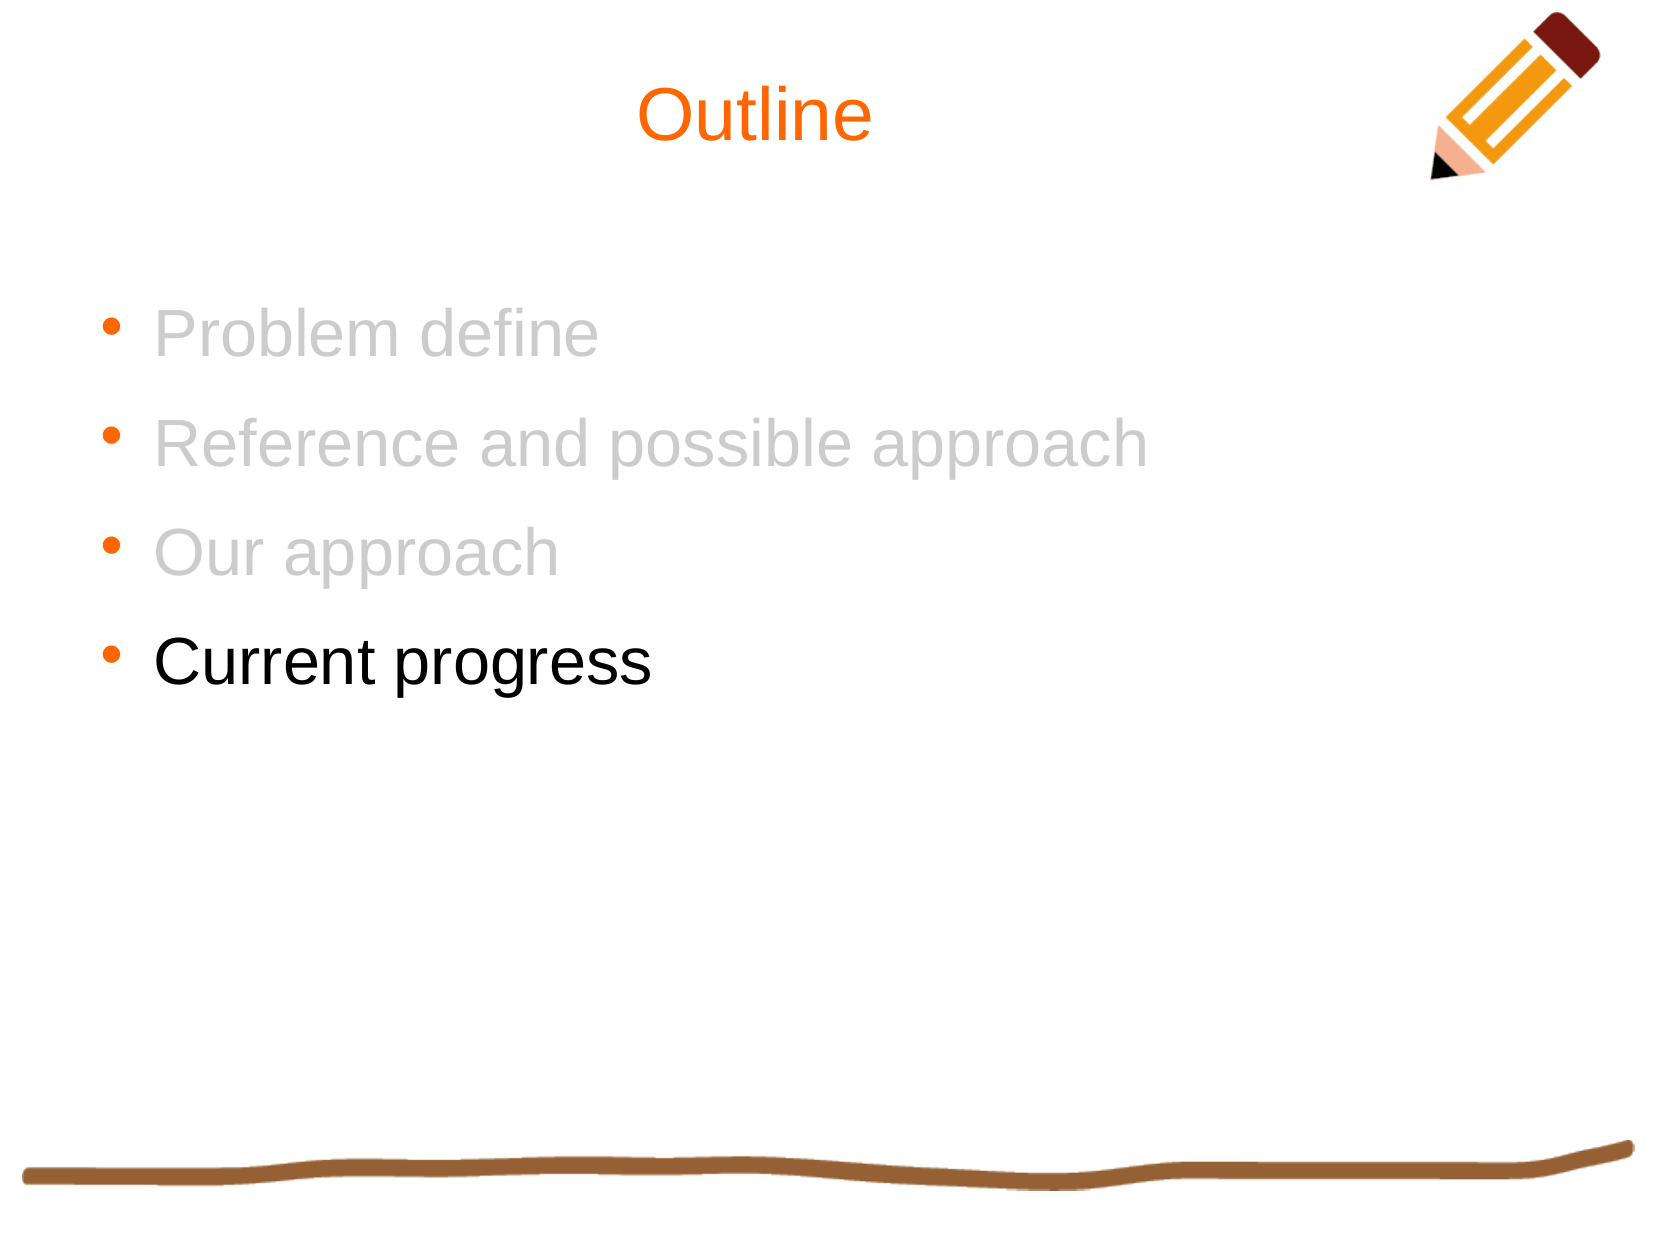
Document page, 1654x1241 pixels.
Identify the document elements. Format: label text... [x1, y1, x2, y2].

text_box Problem define Reference and possible approach Our approach Current progress [82, 290, 1470, 676]
picture [1430, 12, 1601, 181]
picture [22, 1140, 1635, 1191]
text_box Outline [82, 49, 1429, 172]
